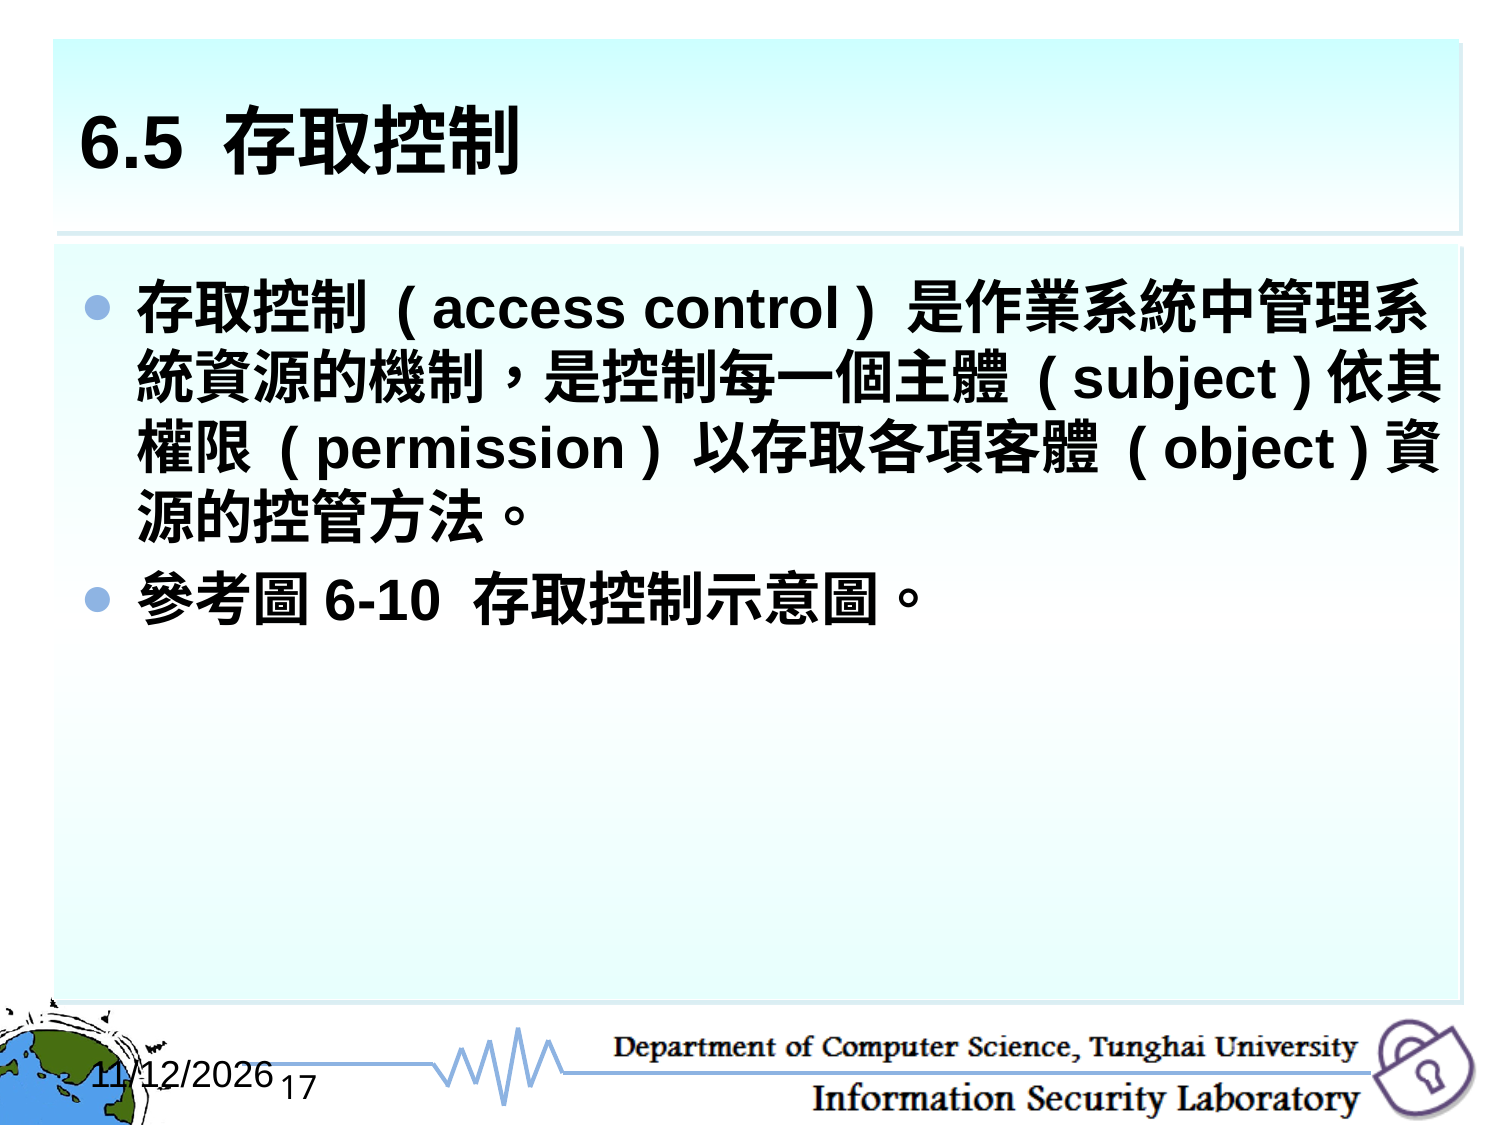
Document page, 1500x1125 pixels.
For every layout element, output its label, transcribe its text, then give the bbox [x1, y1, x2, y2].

picture [601, 1026, 1365, 1071]
picture [809, 1076, 1369, 1124]
title 6.5 存取控制 [64, 45, 1449, 233]
picture [0, 984, 184, 1125]
picture [1371, 1017, 1481, 1124]
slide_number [75, 1042, 425, 1103]
slide_number 17 [253, 1058, 333, 1125]
list 存取控制 ( access control ) 是作業系統中管理系統資源的機制，是控制每一個主體 ( subject )依其權限 ( permission ) 以存取各項客體 ( object )資源的控管方法。 參考圖6-10 存取控制示意圖。 [64, 262, 1459, 1005]
